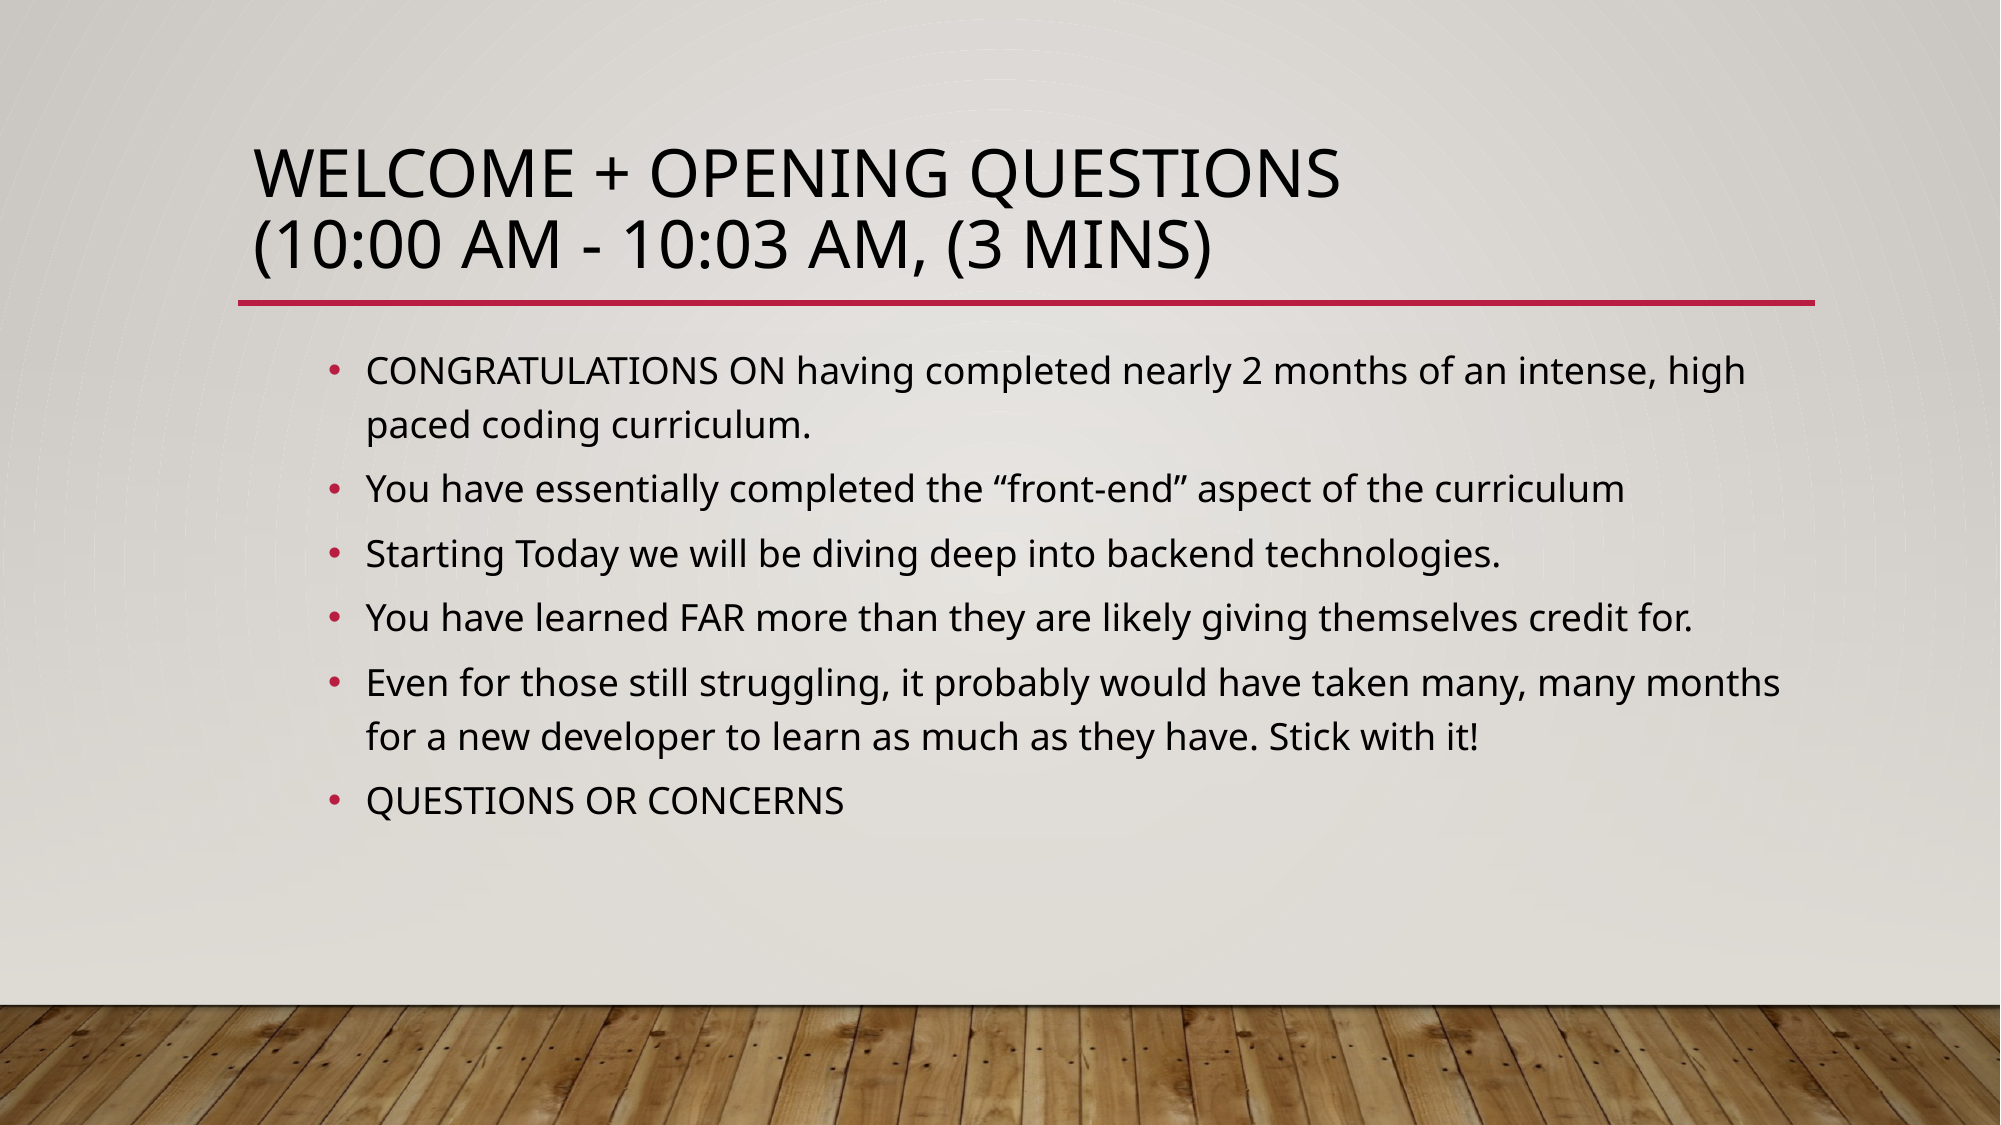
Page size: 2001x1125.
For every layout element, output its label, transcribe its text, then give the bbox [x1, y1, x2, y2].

title Welcome + Opening Questions (10:00 AM - 10:03 AM, (3 mins) [238, 131, 1814, 300]
picture [0, 1005, 2000, 1125]
list CONGRATULATIONS ON having completed nearly 2 months of an intense, high paced coding curriculum. You have essentially completed the “front-end” aspect of the curriculum Starting Today we will be diving deep into backend technologies. You have learned FAR more than they are likely giving themselves credit for. Even for those still struggling, it probably would have taken many, many months for a new developer to learn as much as they have. Stick with it! QUESTIONS OR CONCERNS [238, 330, 1814, 897]
